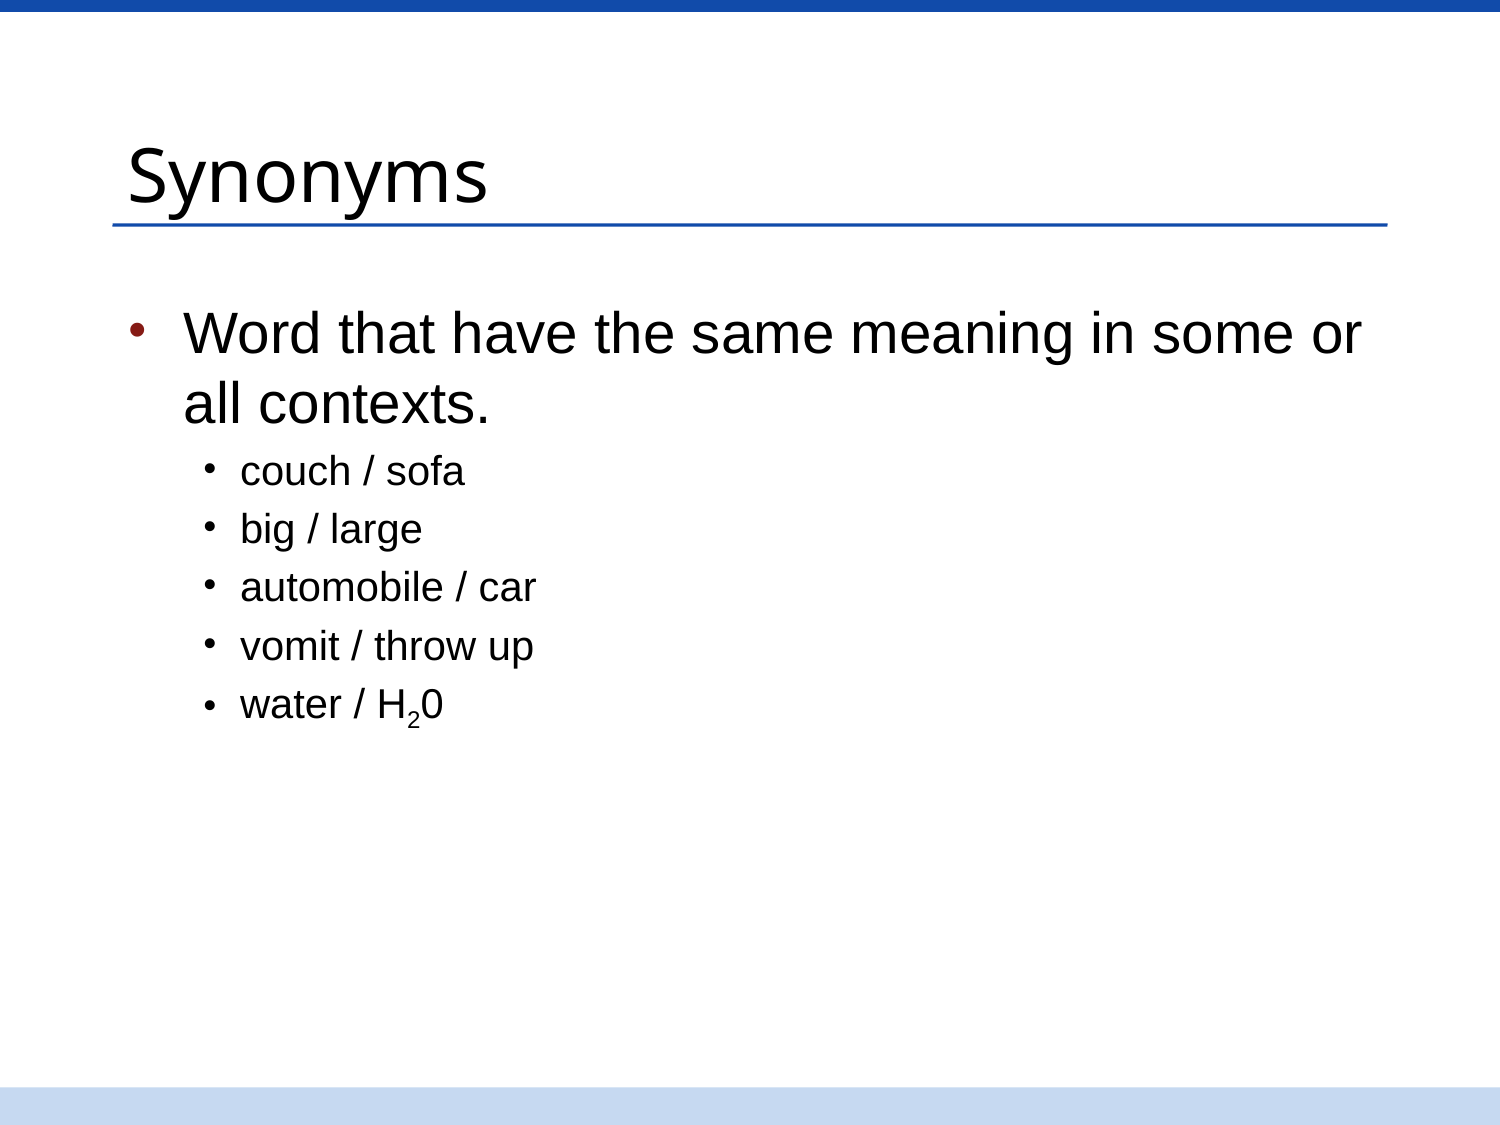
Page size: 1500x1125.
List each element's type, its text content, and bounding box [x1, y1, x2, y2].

title Synonyms [112, 62, 1388, 226]
list Word that have the same meaning in some or all contexts. couch / sofa big / large automobile / car vomit / throw up water / H20 [112, 287, 1388, 1026]
